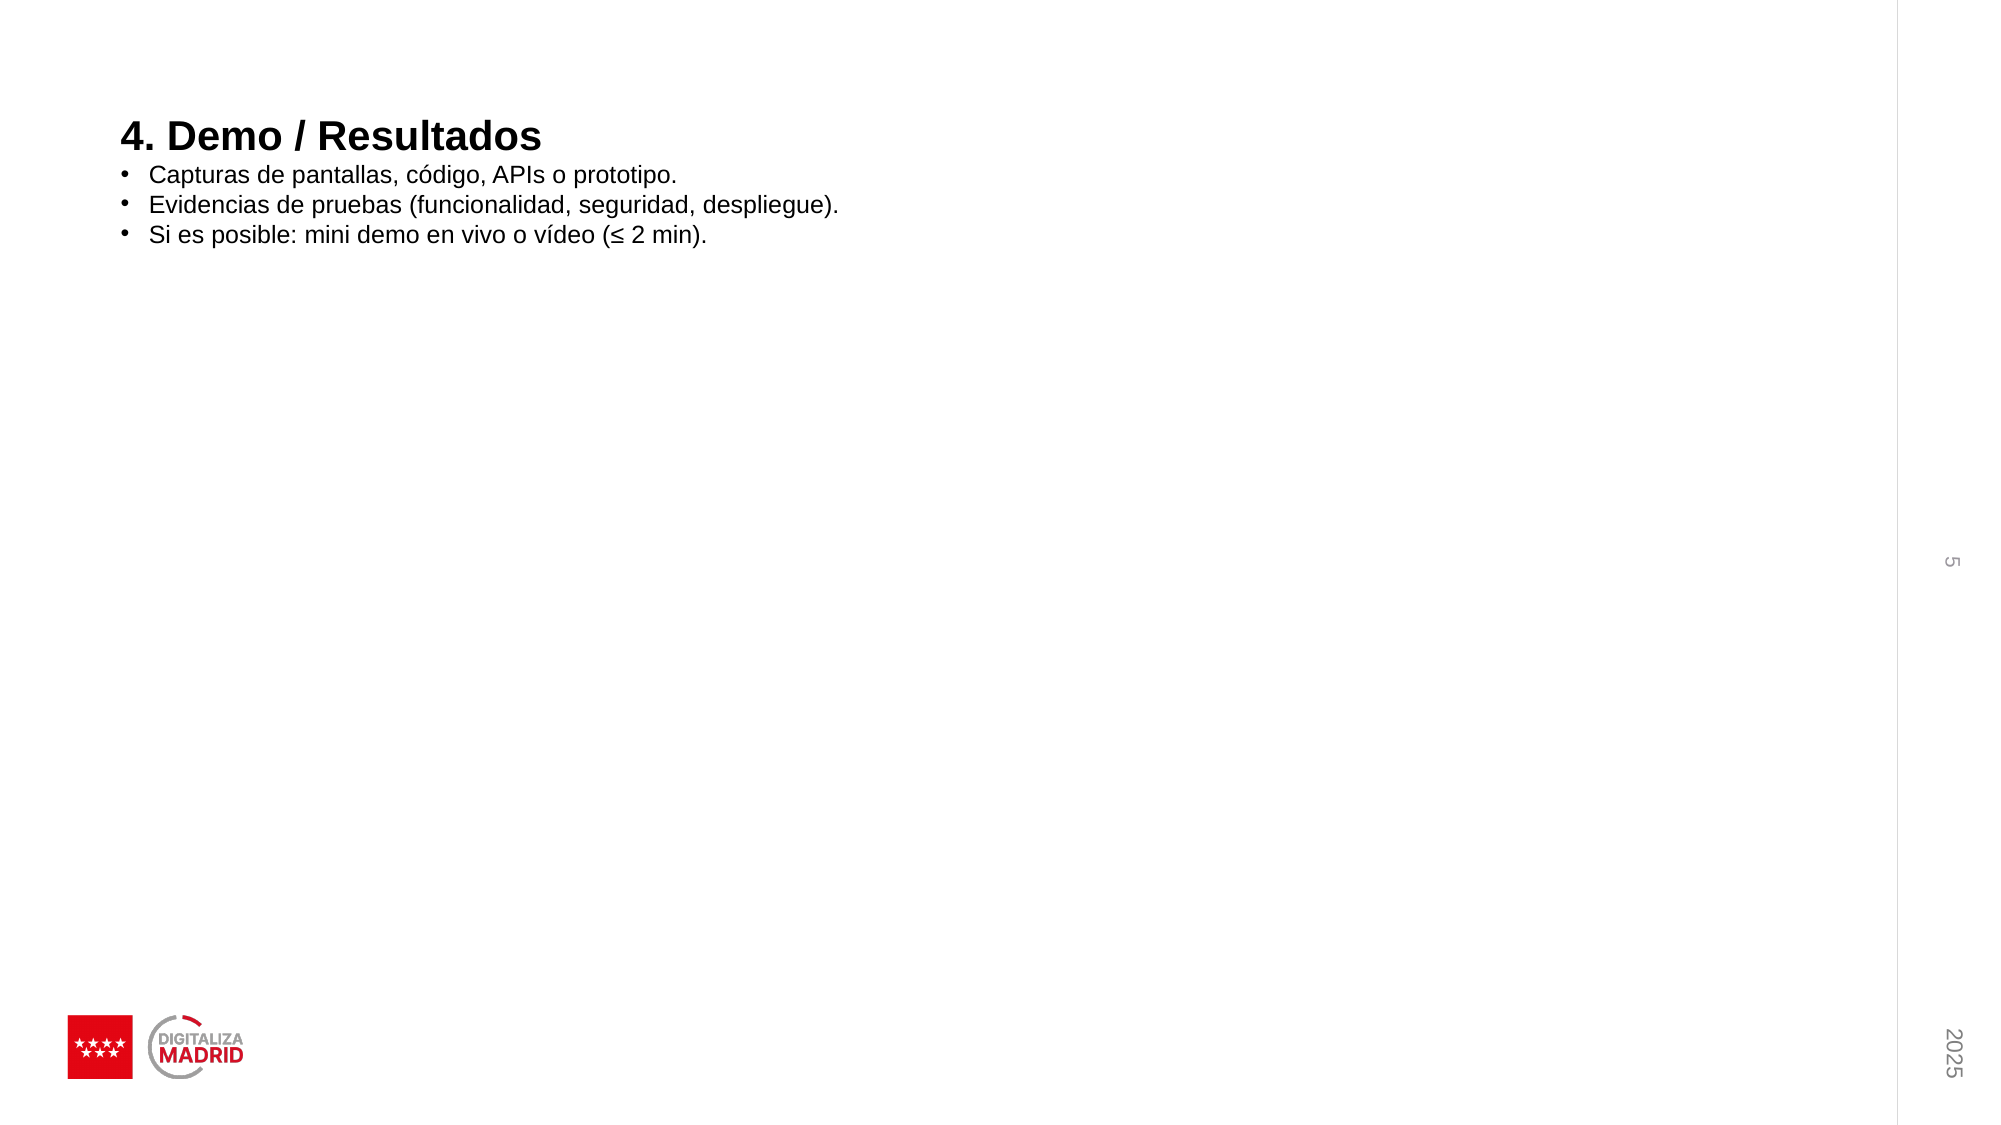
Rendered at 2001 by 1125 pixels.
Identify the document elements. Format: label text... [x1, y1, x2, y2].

text_box 4. Demo / Resultados Capturas de pantallas, código, APIs o prototipo. Evidencias de pruebas (funcionalidad, seguridad, despliegue). Si es posible: mini demo en vivo o vídeo (≤ 2 min). [105, 100, 857, 301]
picture [67, 1015, 243, 1079]
